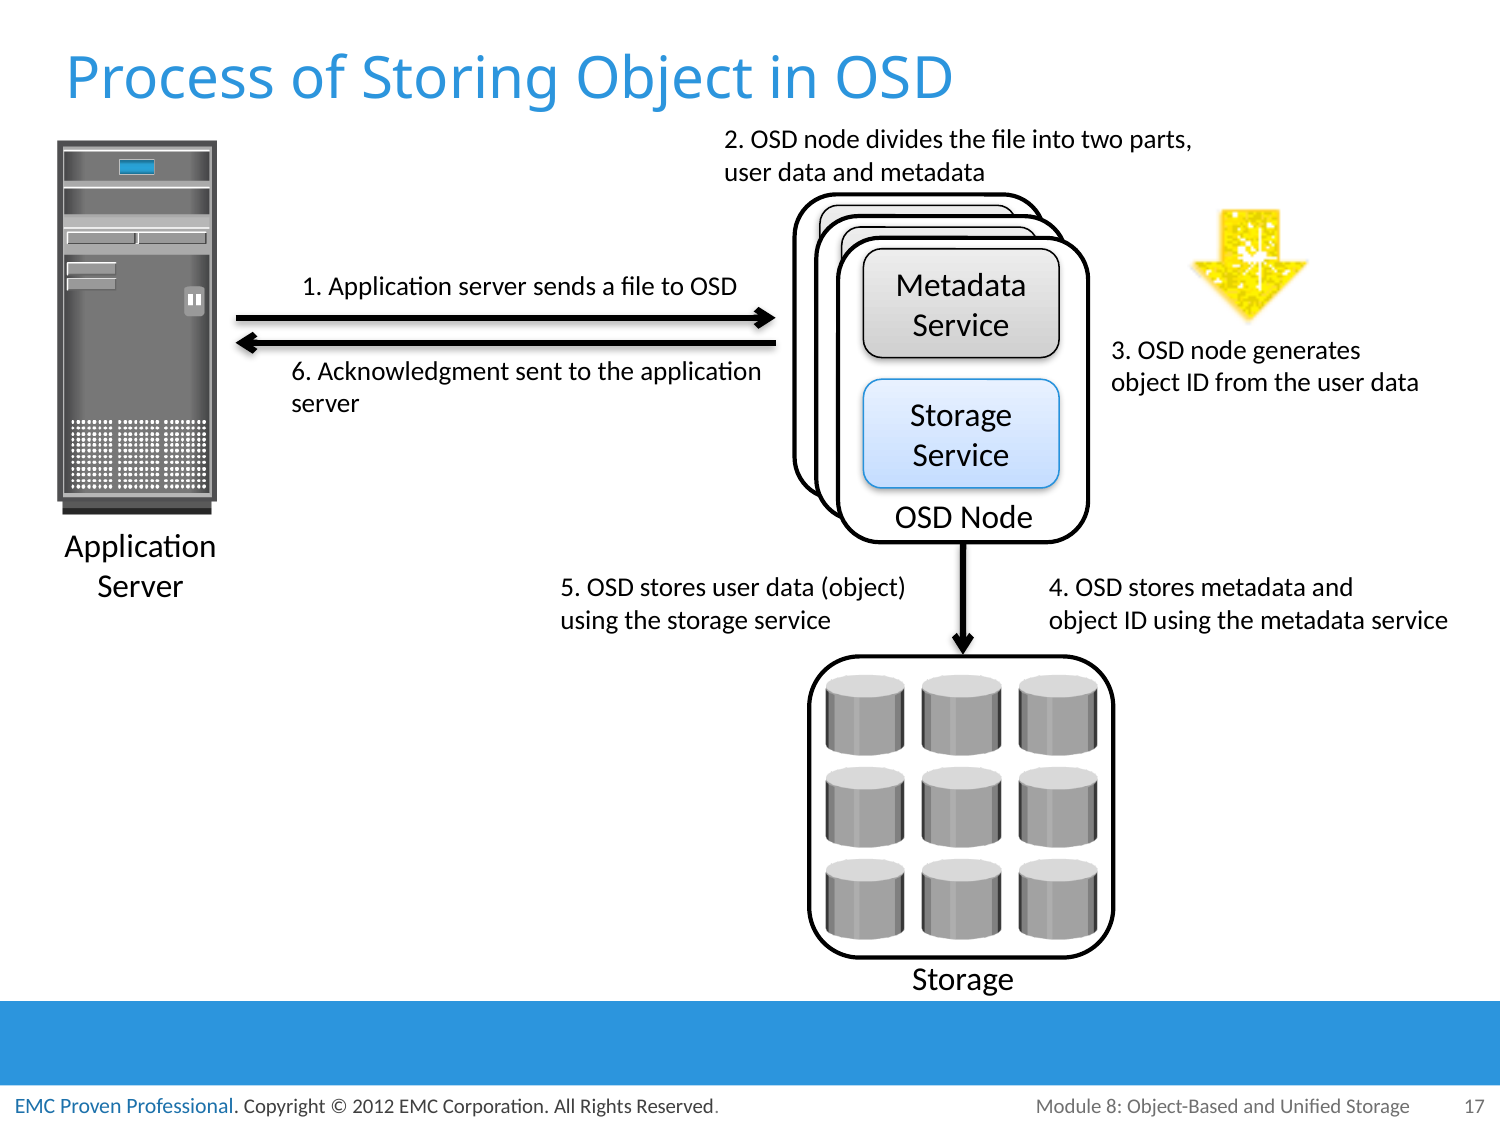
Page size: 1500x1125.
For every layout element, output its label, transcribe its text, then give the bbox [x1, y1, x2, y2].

footer Module 8: Object-Based and Unified Storage [737, 1087, 1425, 1125]
slide_number 17 [1425, 1087, 1500, 1125]
picture [1185, 205, 1312, 331]
title Process of Storing Object in OSD [49, 12, 1438, 112]
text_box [37, 114, 1468, 1006]
